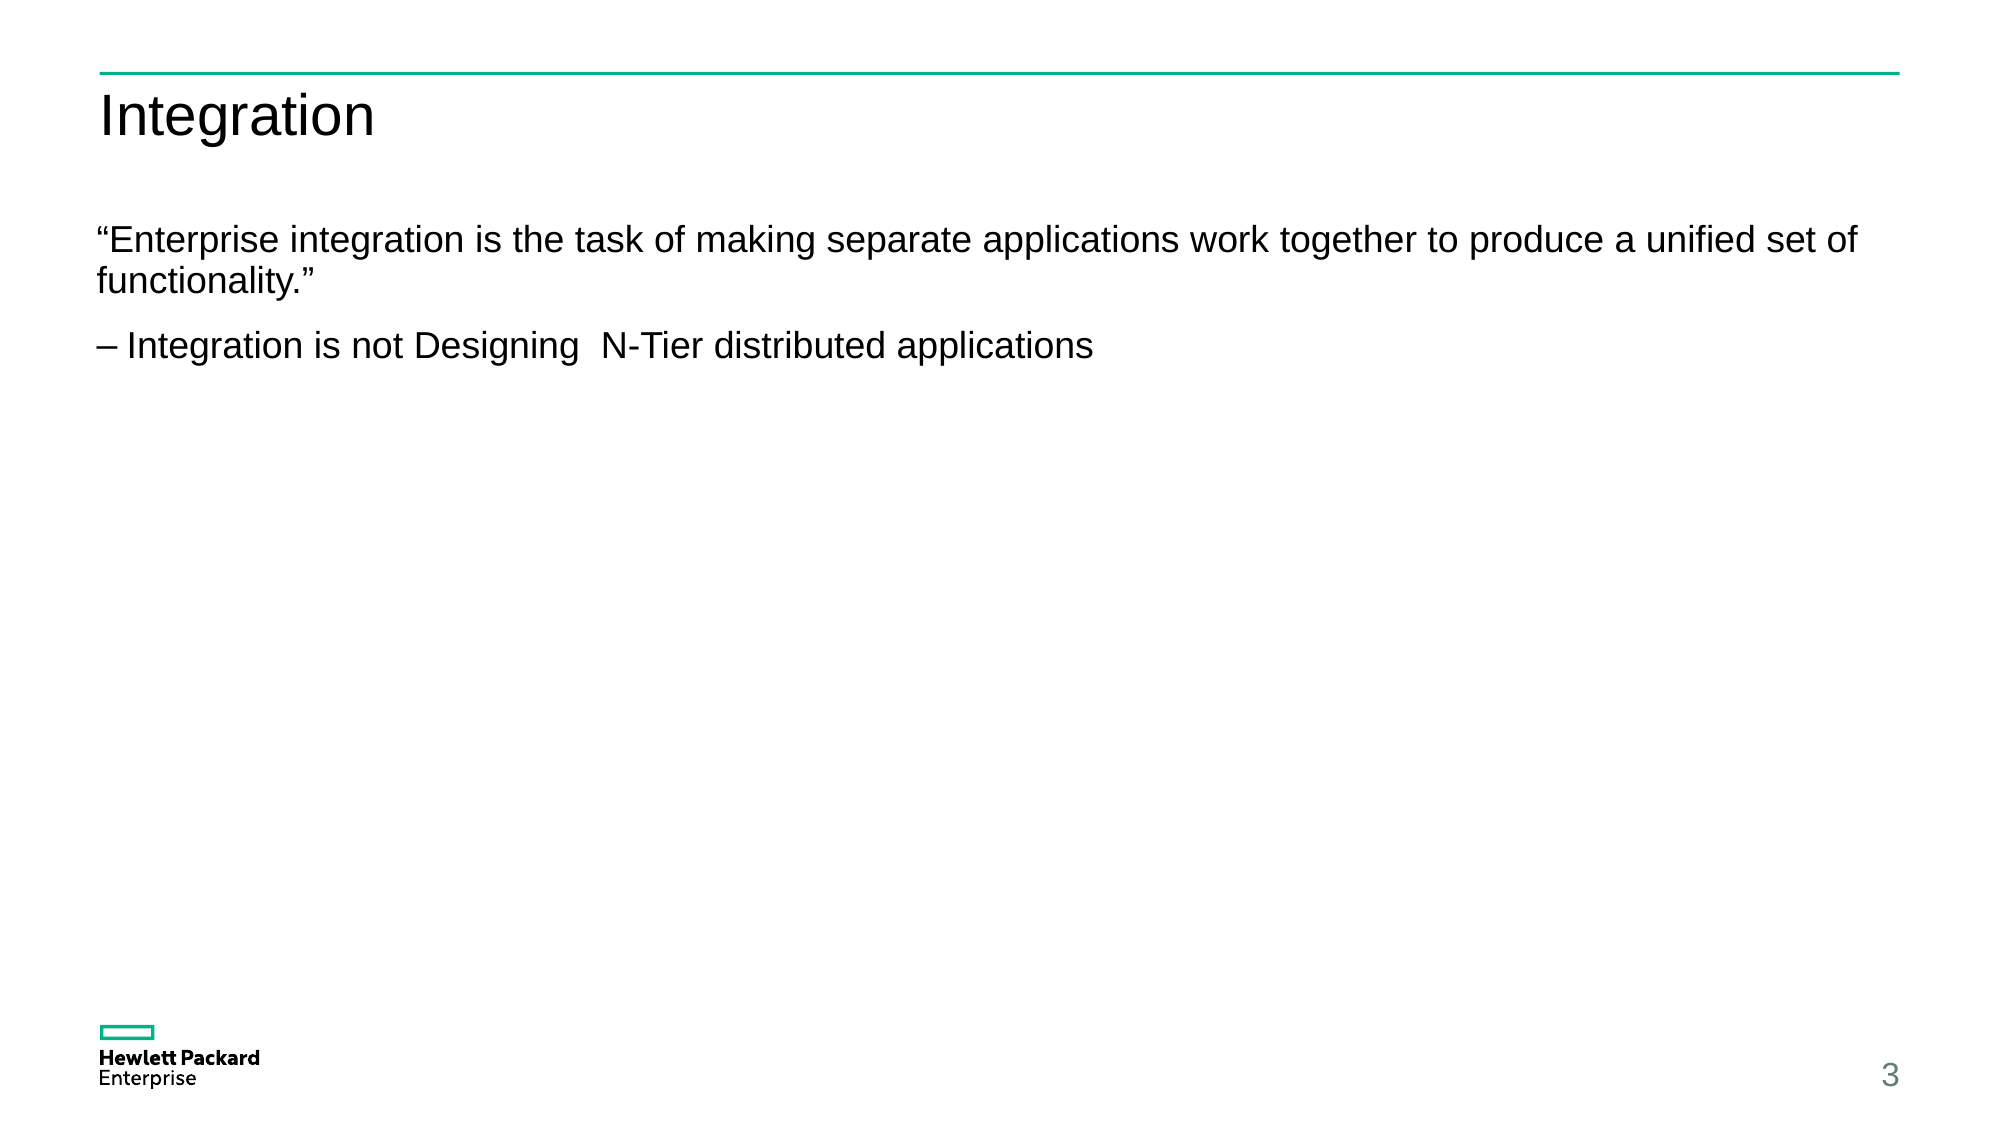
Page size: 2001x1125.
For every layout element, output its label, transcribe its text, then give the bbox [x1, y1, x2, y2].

slide_number 3 [1812, 1054, 1900, 1093]
list “Enterprise integration is the task of making separate applications work together to produce a unified set of functionality.” Integration is not Designing N-Tier distributed applications [96, 220, 1897, 971]
title Integration [99, 85, 1900, 225]
